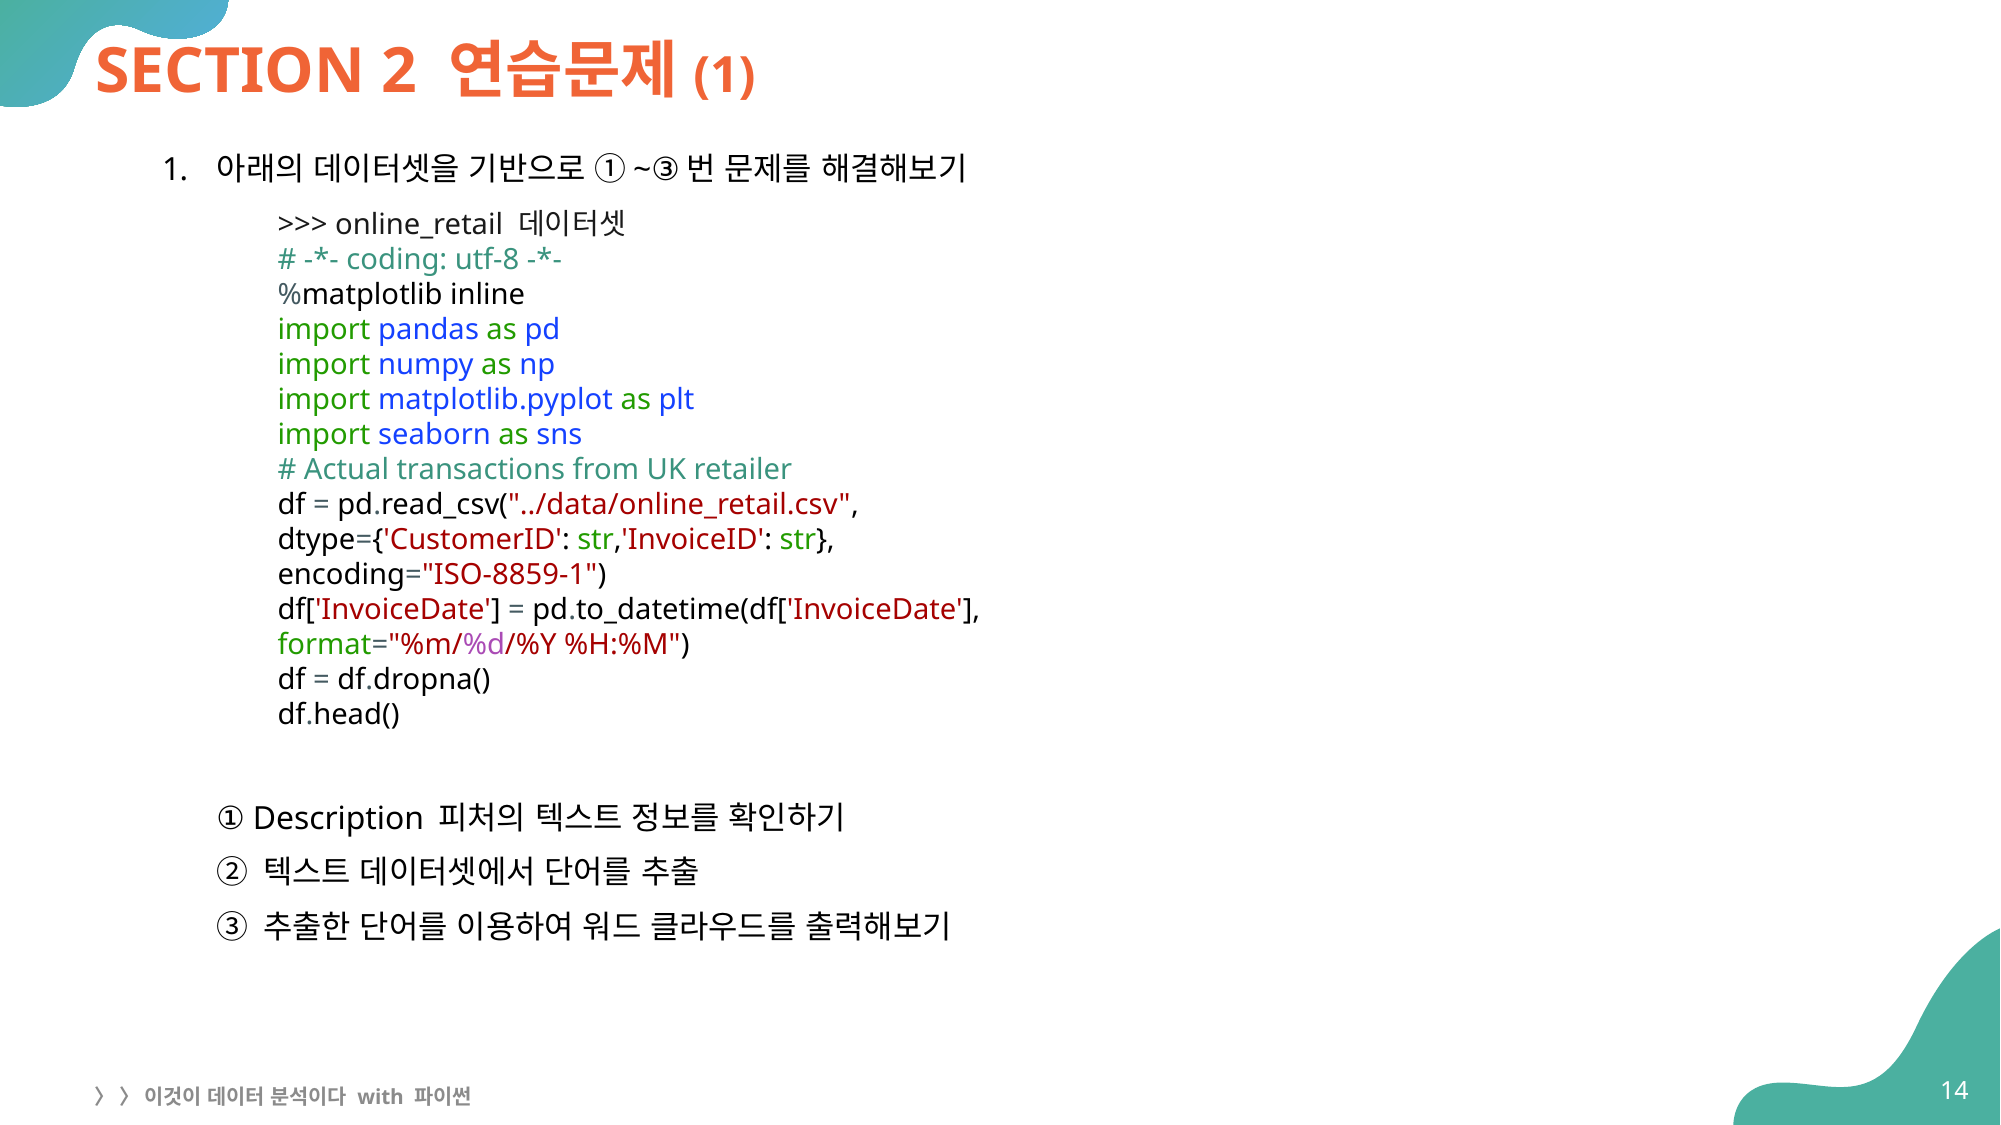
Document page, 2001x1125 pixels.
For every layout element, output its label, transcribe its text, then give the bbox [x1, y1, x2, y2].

slide_number 14 [1917, 1061, 1984, 1122]
title SECTION 2 연습문제(1) [79, 17, 1931, 128]
footer 〉 〉 이것이 데이터 분석이다 with 파이썬 [79, 1078, 755, 1114]
list 아래의 데이터셋을 기반으로 ①~③번 문제를 해결해보기 ① Description 피처의 텍스트 정보를 확인하기 ② 텍스트 데이터셋에서 단어를 추출 ③ 추출한 단어를 이용하여 워드 클라우드를 출력해보기 [79, 133, 1931, 954]
text_box >>> online_retail 데이터셋 # -*- coding: utf-8 -*- %matplotlib inline import pandas as pd import numpy as np import matplotlib.pyplot as plt import seaborn as sns # Actual transactions from UK retailer df = pd.read_csv("../data/online_retail.csv", dtype={'CustomerID': str,'InvoiceID': str}, encoding="ISO-8859-1") df['InvoiceDate'] = pd.to_datetime(df['InvoiceDate'], format="%m/%d/%Y %H:%M") df = df.dropna() df.head() [262, 198, 995, 738]
